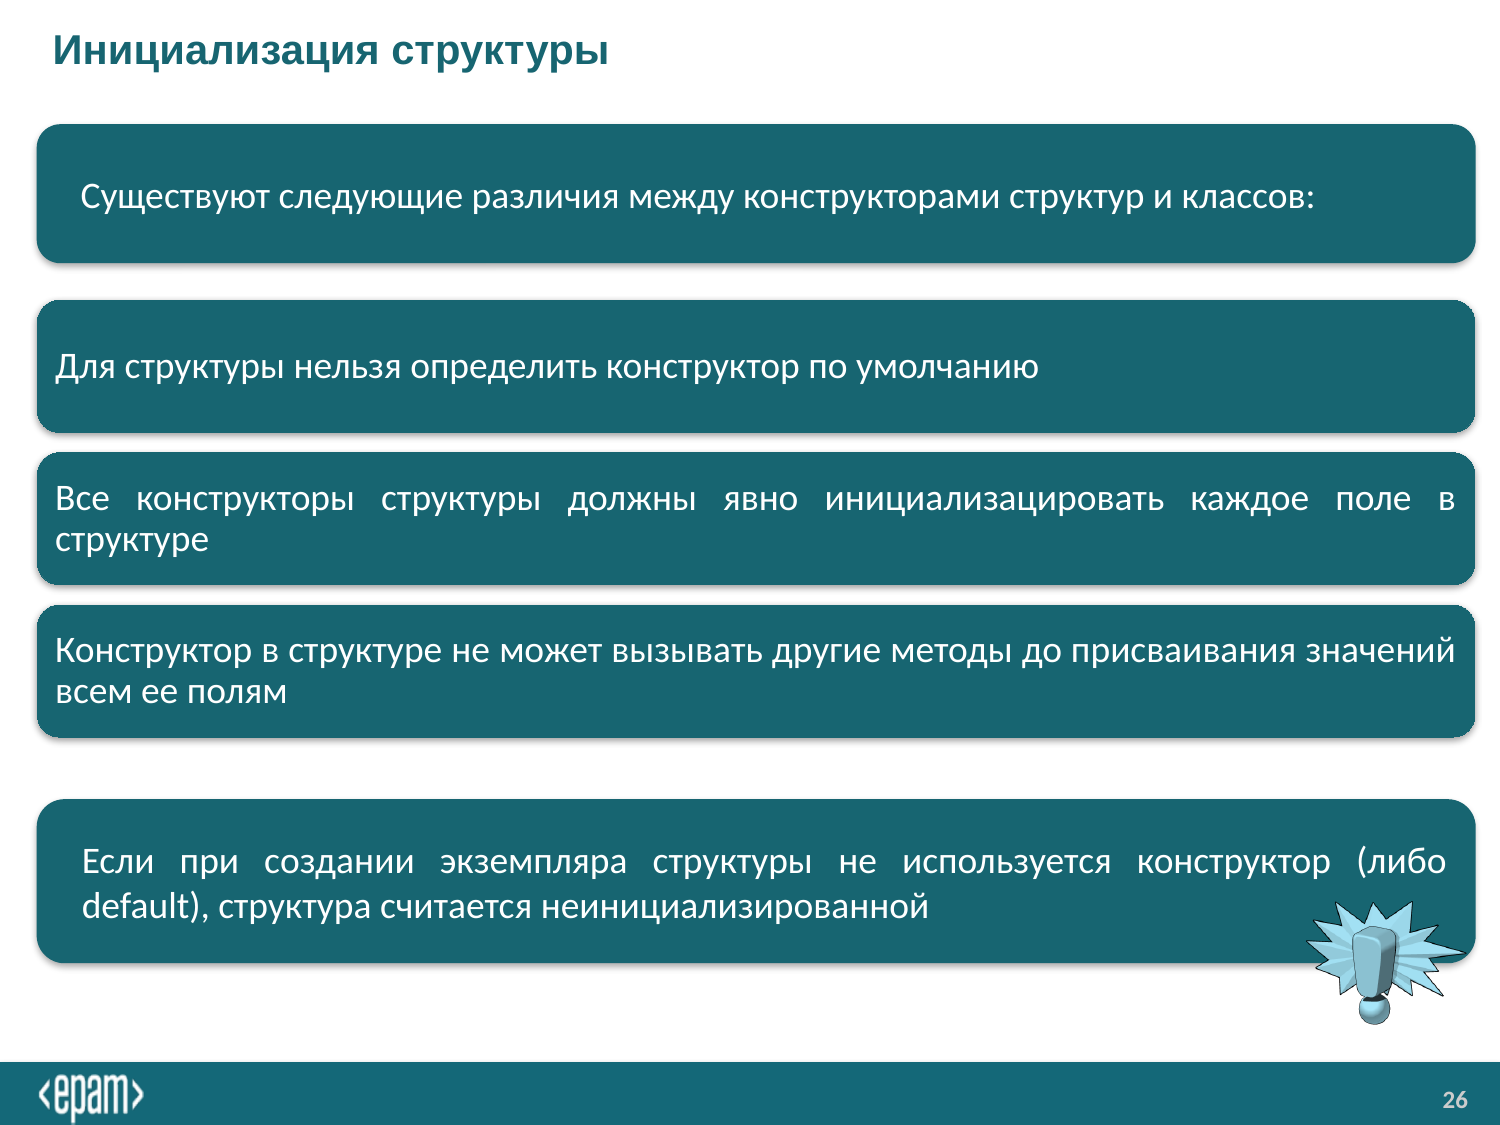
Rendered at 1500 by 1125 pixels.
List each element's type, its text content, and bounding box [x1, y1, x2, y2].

picture [38, 1074, 144, 1125]
title Инициализация структуры [0, 0, 1500, 95]
text_box Конструктор в структуре не может вызывать другие методы до присваивания значений всем ее полям [37, 605, 1475, 738]
text_box Все конструкторы структуры должны явно инициализацировать каждое поле в структуре [37, 452, 1475, 585]
text_box Существуют следующие различия между конструкторами структур и классов: [36, 124, 1476, 264]
text_box Если при создании экземпляра структуры не используется конструктор (либо default), структура считается неинициализированной [36, 799, 1476, 964]
text_box Для структуры нельзя определить конструктор по умолчанию [37, 300, 1475, 433]
picture [1304, 900, 1467, 1025]
